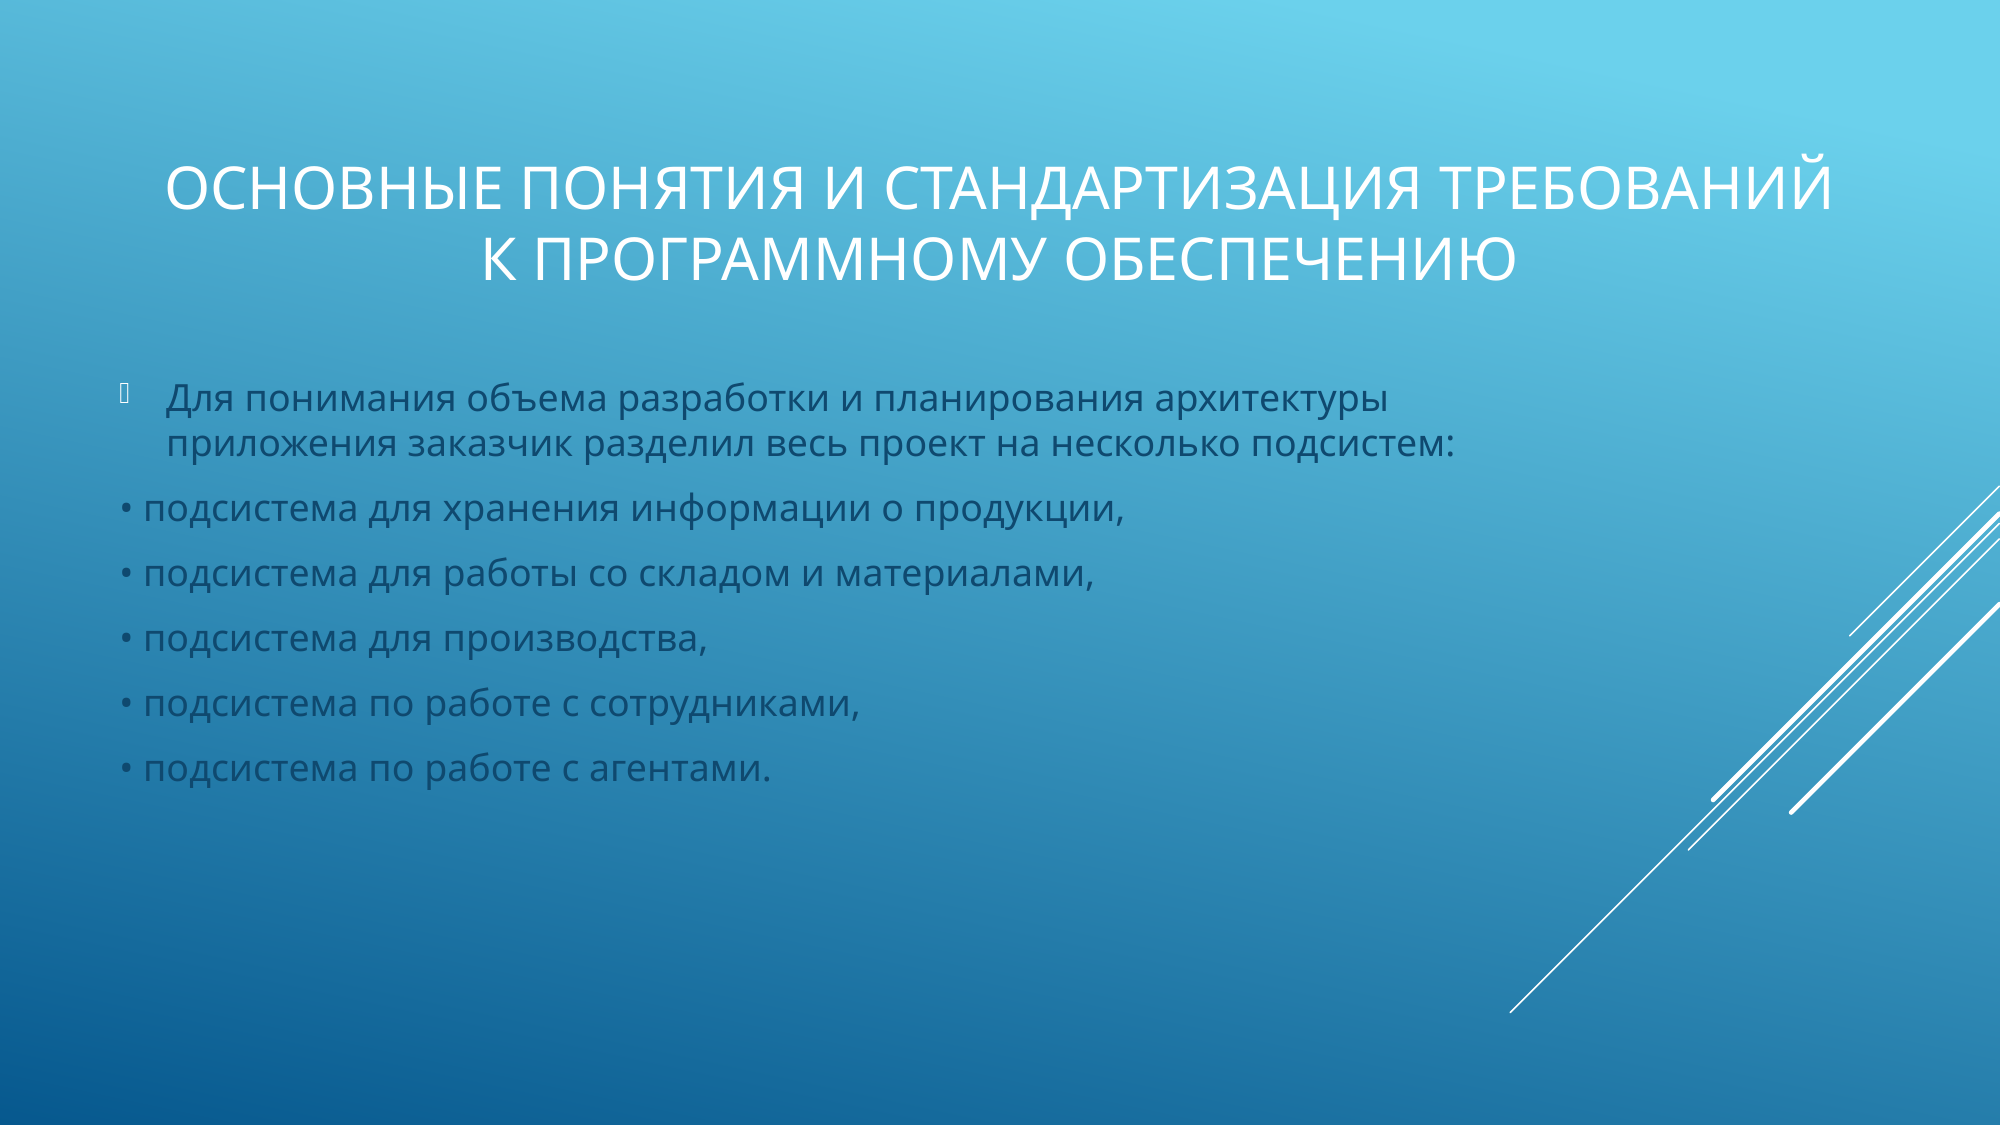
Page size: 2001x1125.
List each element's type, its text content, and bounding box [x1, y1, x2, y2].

title Основные понятия и стандартизация требований к программному обеспечению [132, 141, 1868, 301]
list Для понимания объема разработки и планирования архитектуры приложения заказчик разделил весь проект на несколько подсистем: • подсистема для хранения информации о продукции, • подсистема для работы со складом и материалами, • подсистема для производства, • подсистема по работе с сотрудниками, • подсистема по работе с агентами. [104, 320, 1505, 914]
